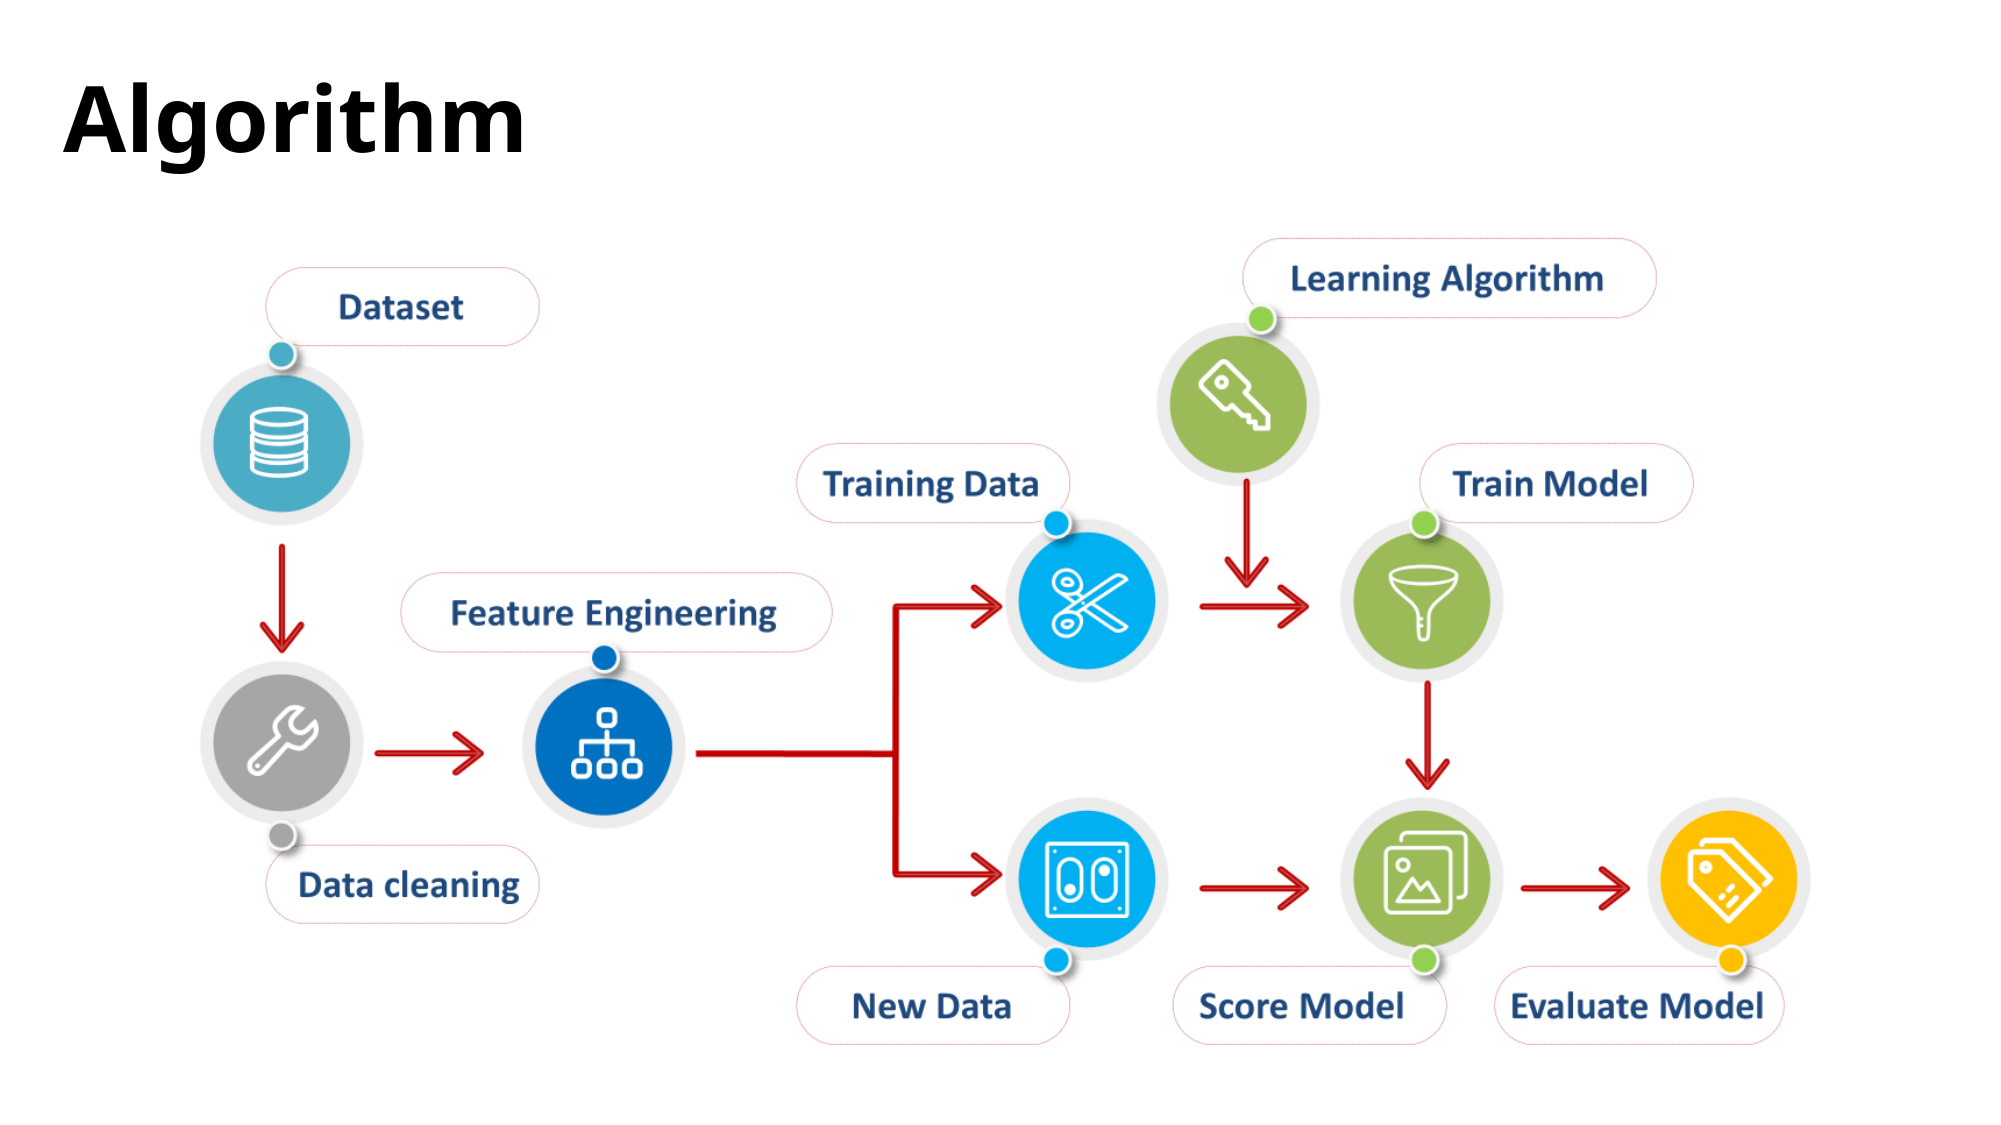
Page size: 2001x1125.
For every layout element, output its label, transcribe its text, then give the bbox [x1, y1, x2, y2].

title Algorithm [48, 13, 1774, 232]
picture [186, 231, 1814, 1066]
